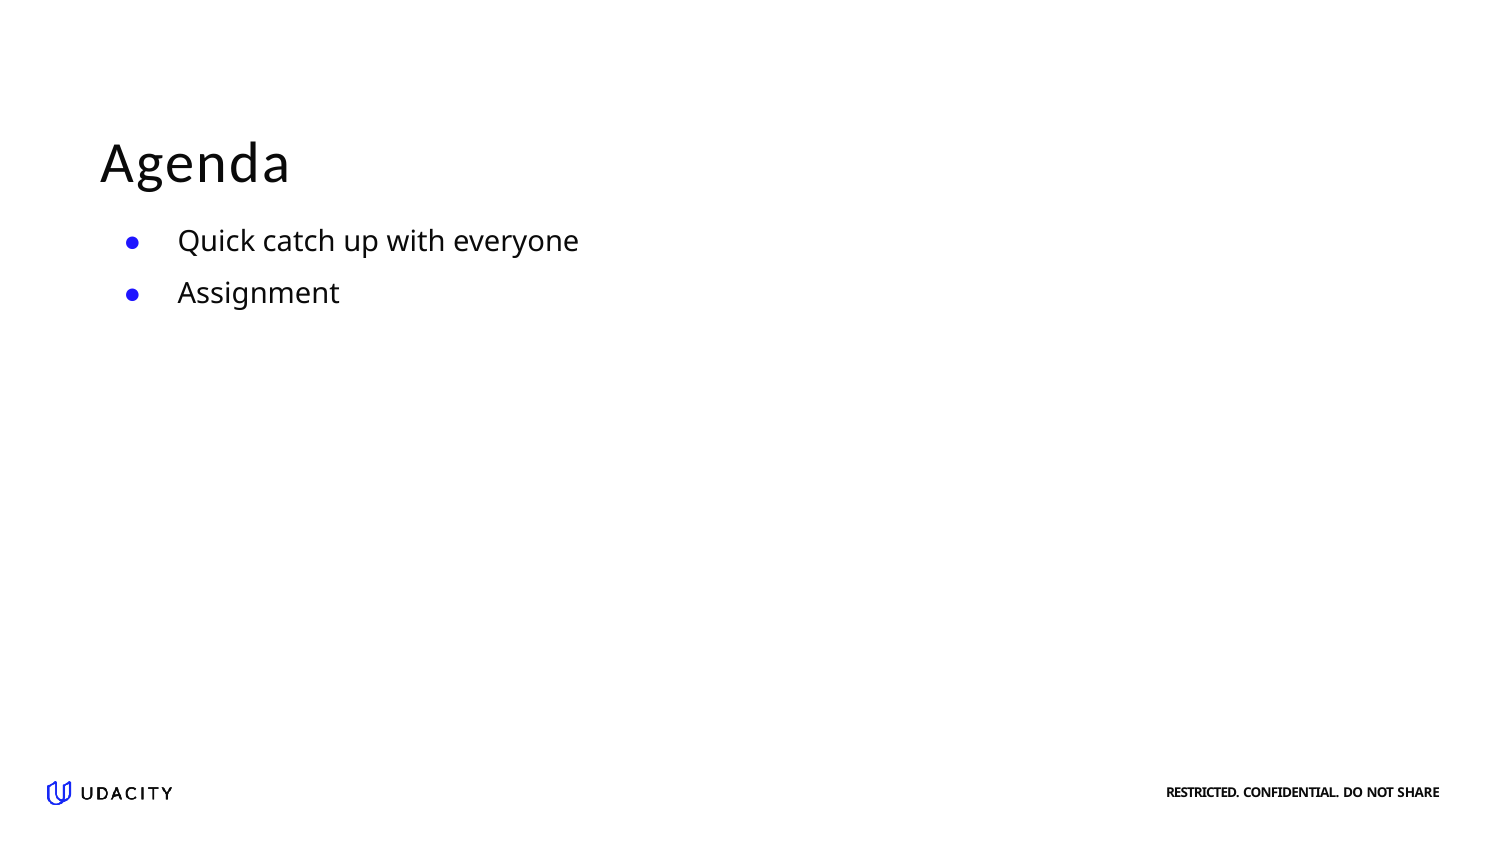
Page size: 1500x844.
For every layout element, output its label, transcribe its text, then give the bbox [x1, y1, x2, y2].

title Agenda [98, 122, 300, 266]
picture [46, 781, 172, 806]
text_box RESTRICTED. CONFIDENTIAL. DO NOT SHARE [1164, 782, 1458, 801]
text_box ● Quick catch up with everyone ● Assignment [121, 203, 693, 310]
